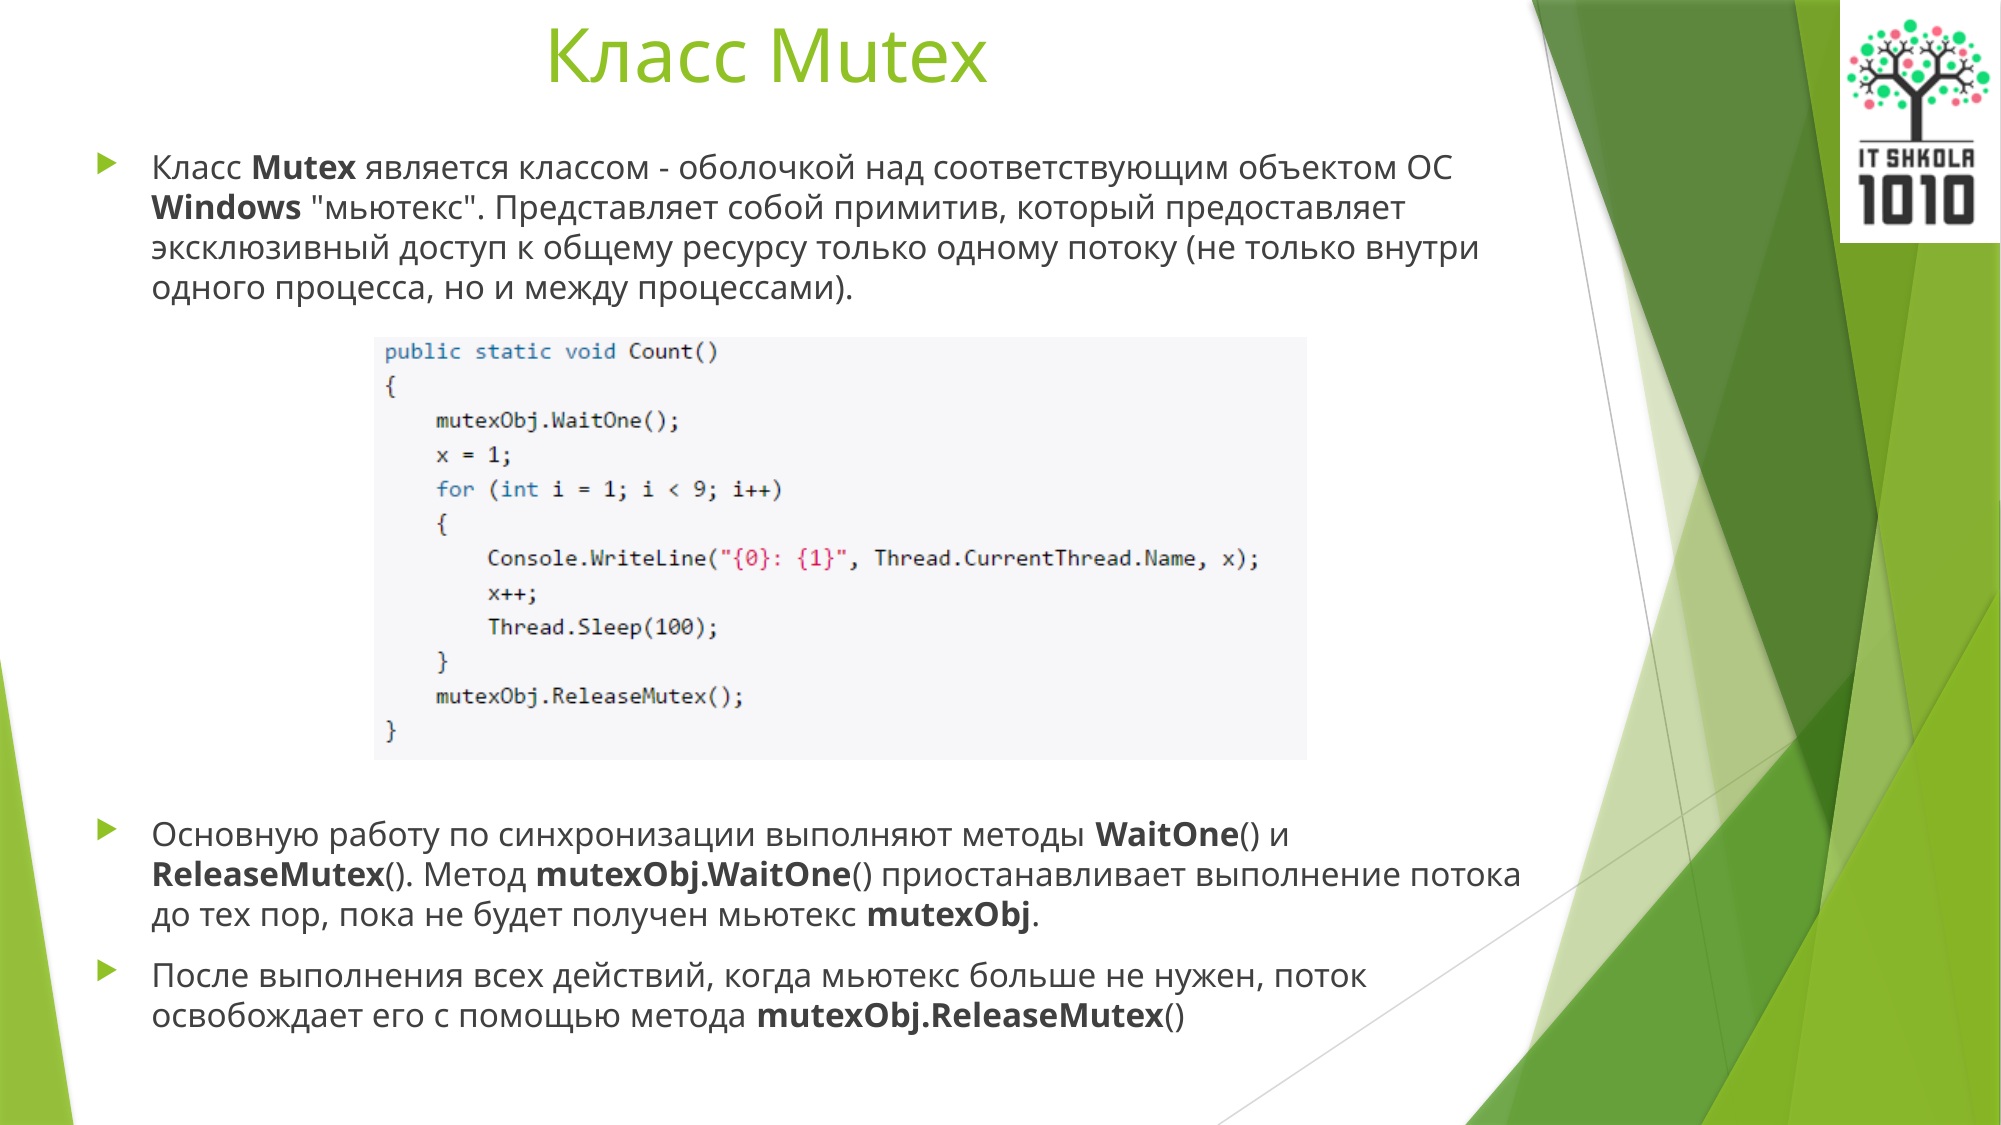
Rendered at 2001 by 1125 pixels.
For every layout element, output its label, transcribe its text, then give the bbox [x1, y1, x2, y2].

title Класс Mutex [0, 0, 1534, 112]
picture [1839, 0, 2000, 243]
picture [373, 337, 1308, 761]
list Класс Mutex является классом - оболочкой над соответствующим объектом ОС Windows "мьютекс". Представляет собой примитив, который предоставляет эксклюзивный доступ к общему ресурсу только одному потоку (не только внутри одного процесса, но и между процессами). Основную работу по синхронизации выполняют методы WaitOne() и ReleaseMutex(). Метод mutexObj.WaitOne() приостанавливает выполнение потока до тех пор, пока не будет получен мьютекс mutexObj. После выполнения всех действий, когда мьютекс больше не нужен, поток освобождает его с помощью метода mutexObj.ReleaseMutex() [80, 139, 1543, 1107]
